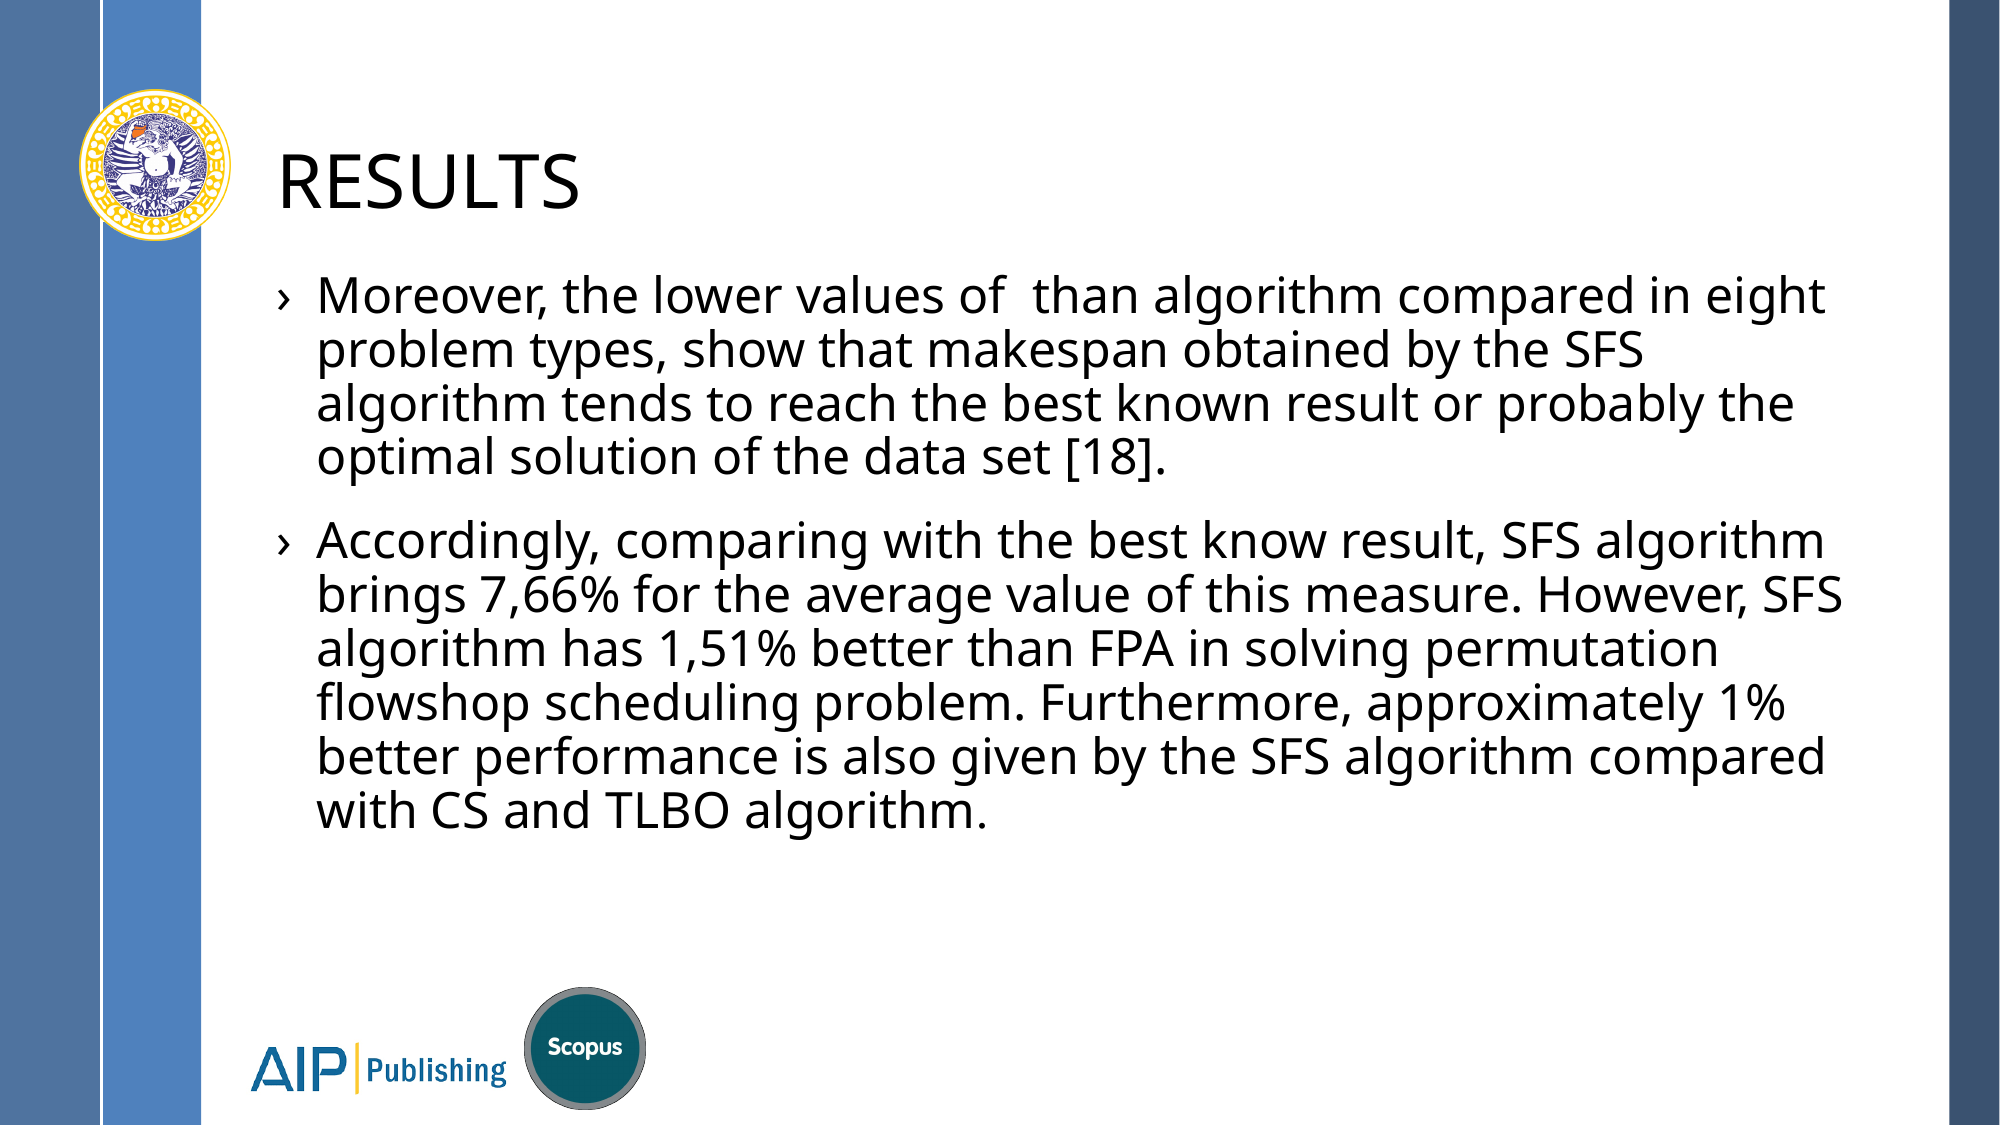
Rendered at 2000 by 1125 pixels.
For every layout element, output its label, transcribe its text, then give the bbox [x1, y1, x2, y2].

picture [79, 89, 231, 241]
picture [237, 987, 646, 1121]
title RESULTS [261, 29, 1867, 233]
